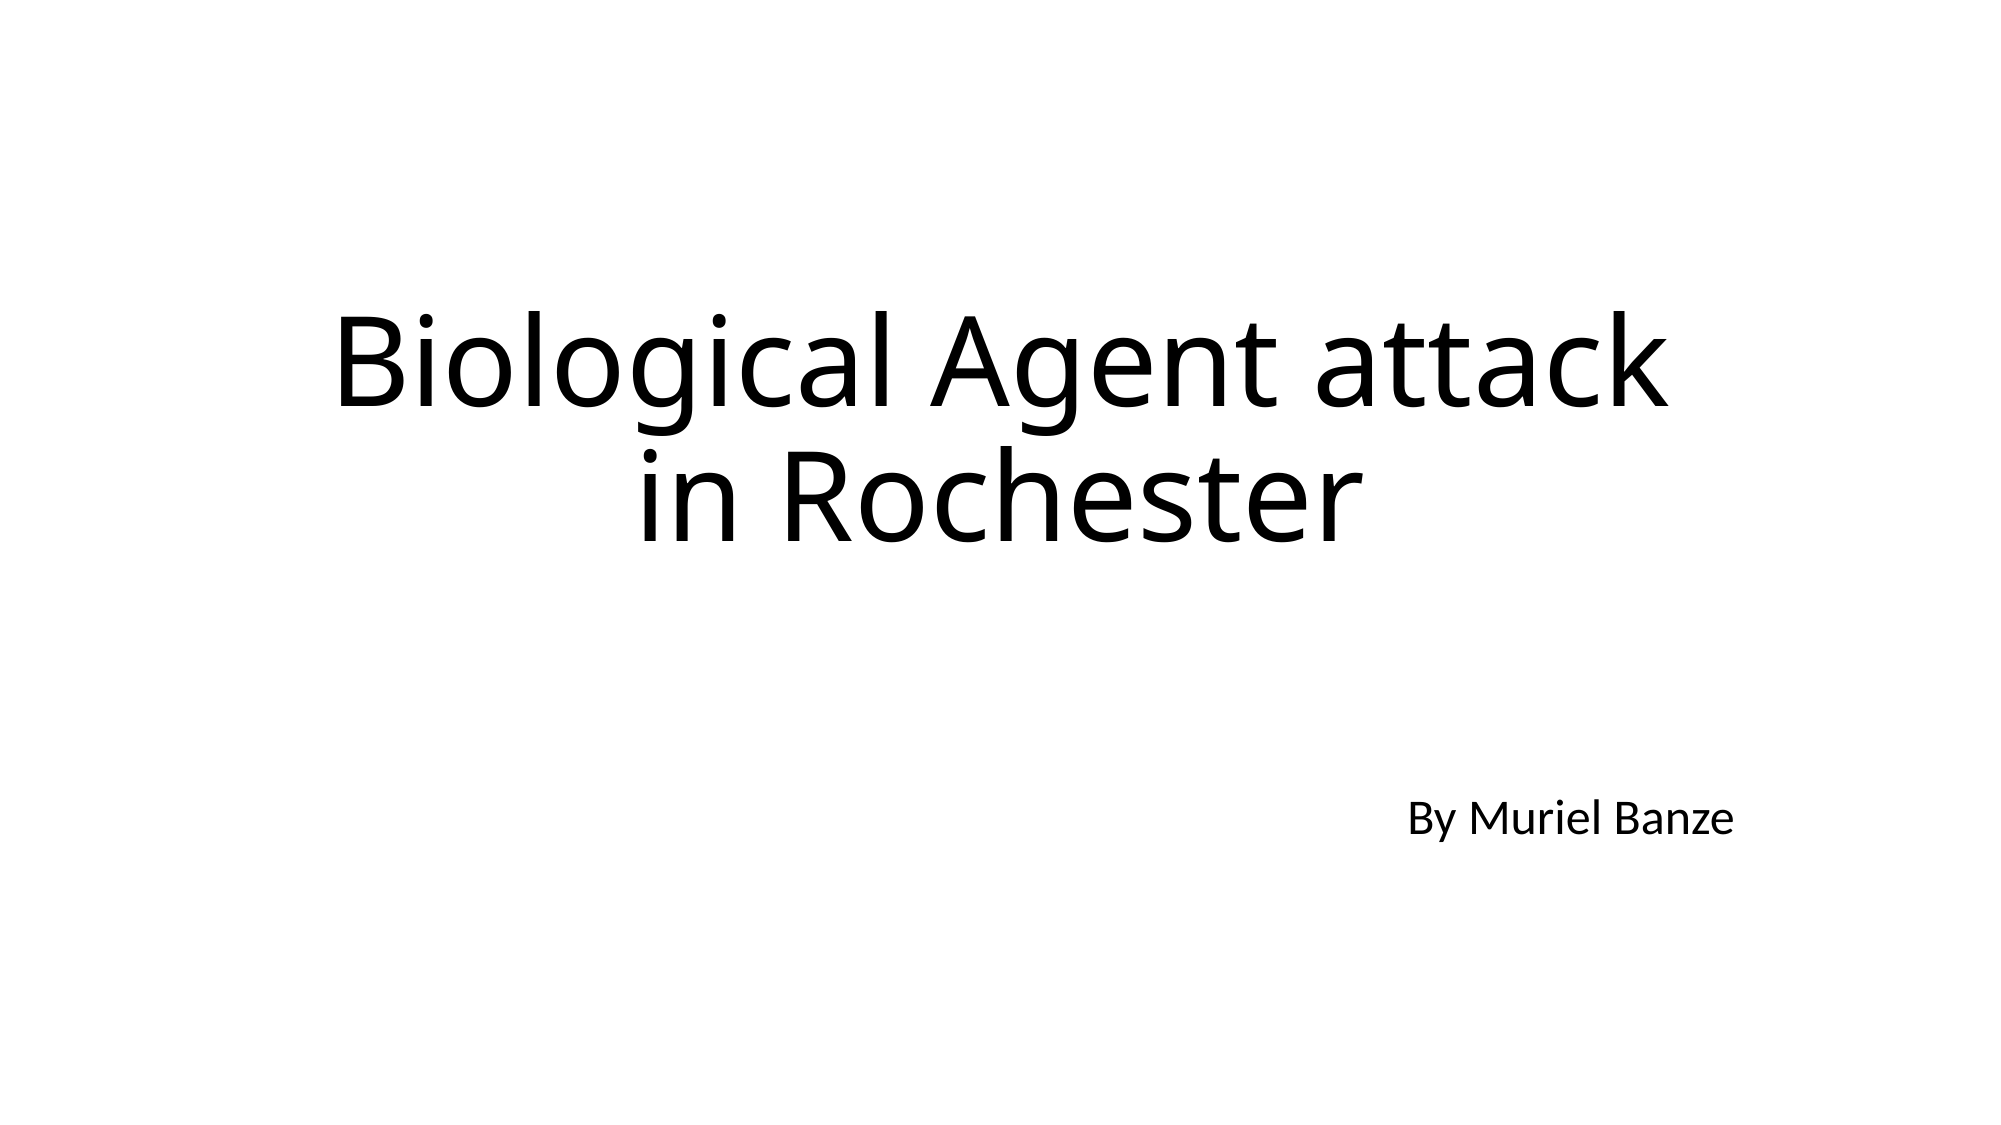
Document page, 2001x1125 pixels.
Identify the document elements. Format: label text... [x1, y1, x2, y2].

subtitle By Muriel Banze [249, 784, 1750, 1056]
title Biological Agent attack in Rochester [249, 184, 1750, 576]
